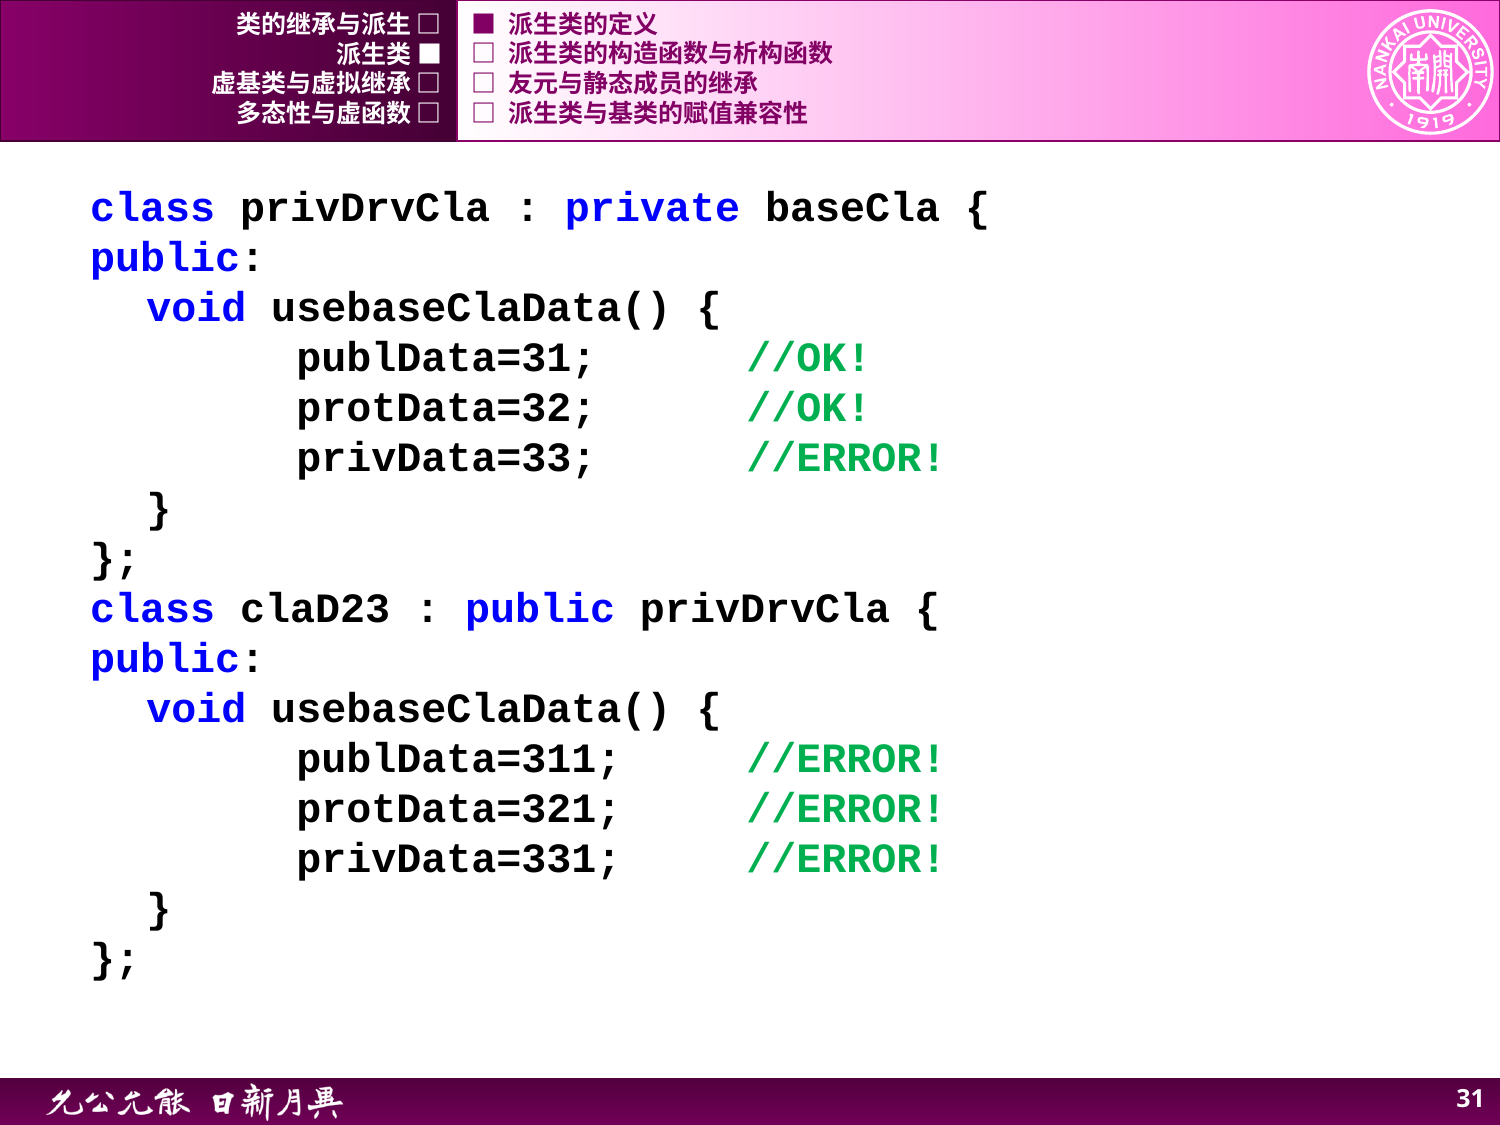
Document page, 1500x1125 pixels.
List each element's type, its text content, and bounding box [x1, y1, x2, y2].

text_box 派生类 ■ [0, 36, 455, 66]
text_box 多态性与虚函数 □ [0, 95, 455, 129]
text_box 虚基类与虚拟继承 □ [0, 66, 455, 95]
picture [35, 1081, 356, 1122]
list class privDrvCla : private baseCla { public: void usebaseClaData() { publData=31; //OK! protData=32; //OK! privData=33; //ERROR! } }; class claD23 : public privDrvCla { public: void usebaseClaData() { publData=311; //ERROR! protData=321; //ERROR! privData=331; //ERROR! } }; [74, 172, 1426, 1055]
text_box □ 派生类的构造函数与析构函数 [455, 36, 1361, 66]
text_box ■ 派生类的定义 [455, 7, 1361, 36]
text_box □ 派生类与基类的赋值兼容性 [455, 95, 1361, 129]
text_box □ 友元与静态成员的继承 [455, 66, 1361, 95]
text_box 类的继承与派生 □ [0, 7, 455, 36]
slide_number 30 [1377, 1074, 1500, 1125]
